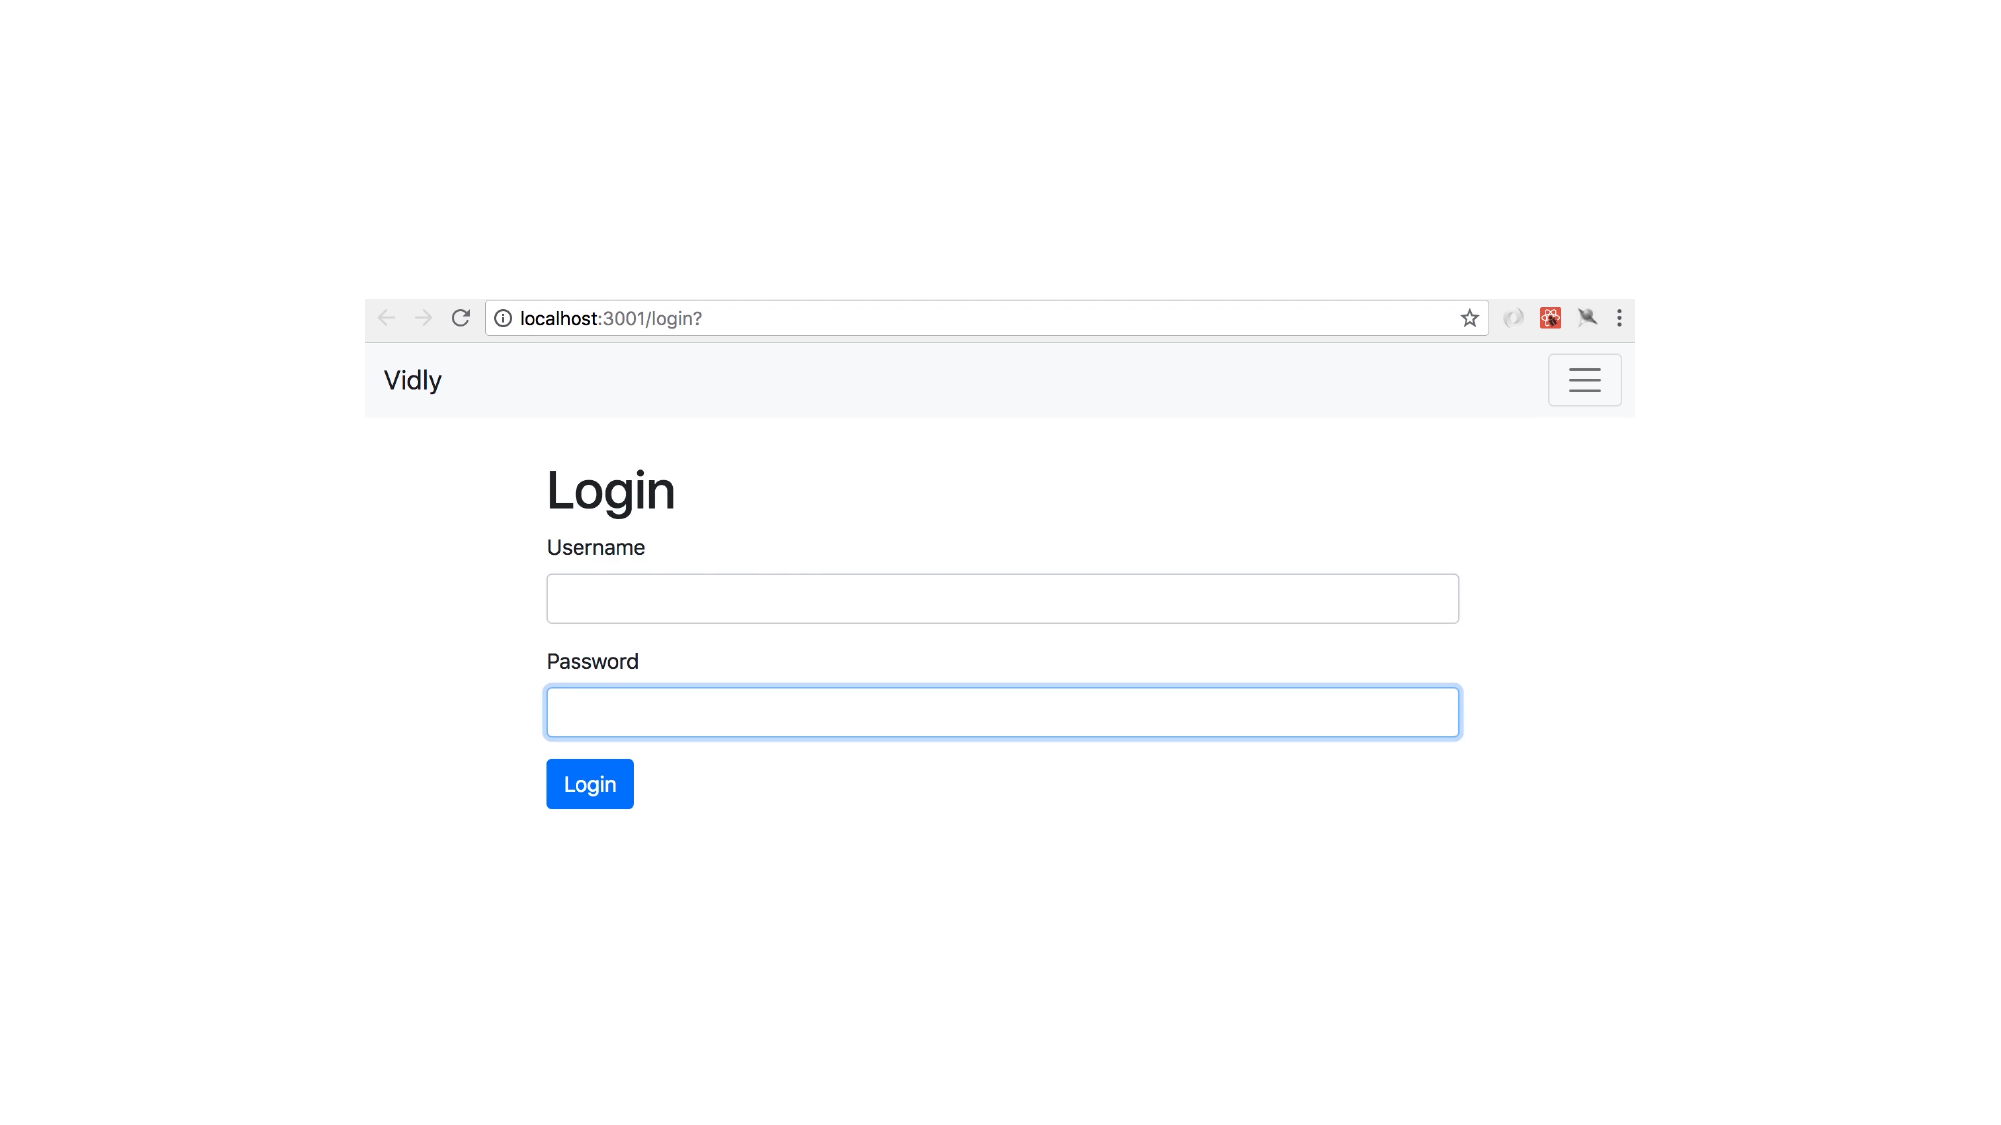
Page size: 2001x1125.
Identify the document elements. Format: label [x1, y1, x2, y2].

list [365, 299, 1635, 1014]
